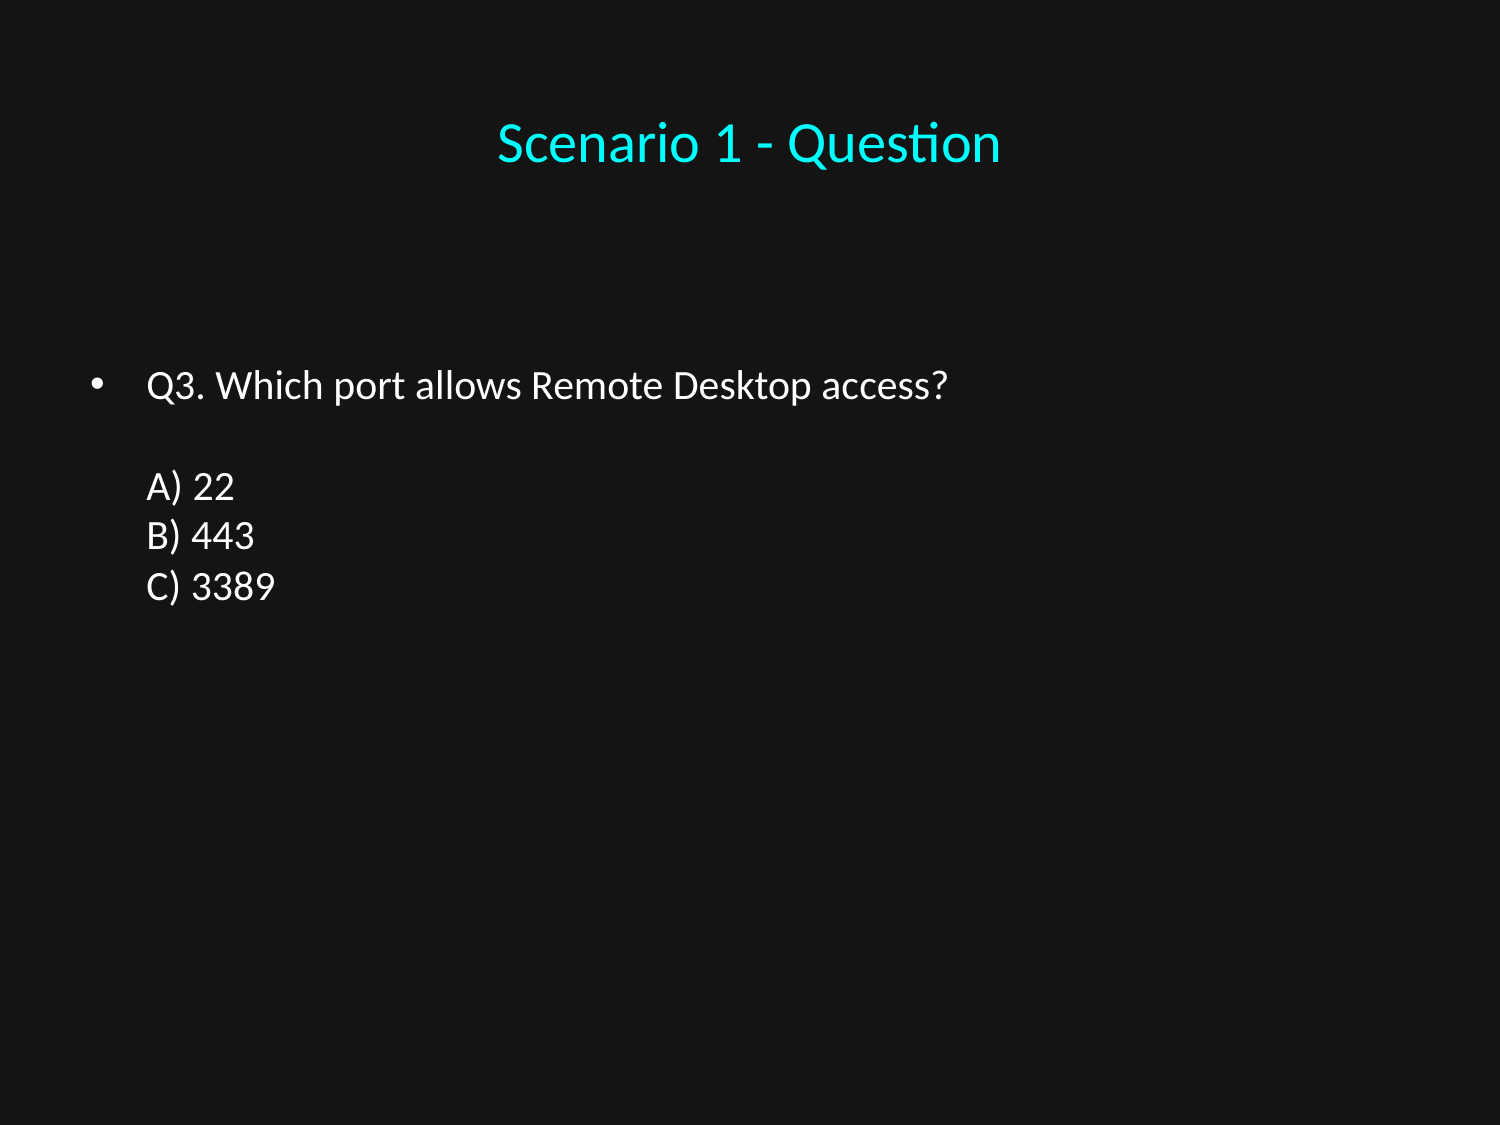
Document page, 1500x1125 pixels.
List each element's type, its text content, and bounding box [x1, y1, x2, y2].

list Q3. Which port allows Remote Desktop access? A) 22 B) 443 C) 3389 [75, 262, 1425, 1005]
title Scenario 1 - Question [75, 45, 1425, 233]
